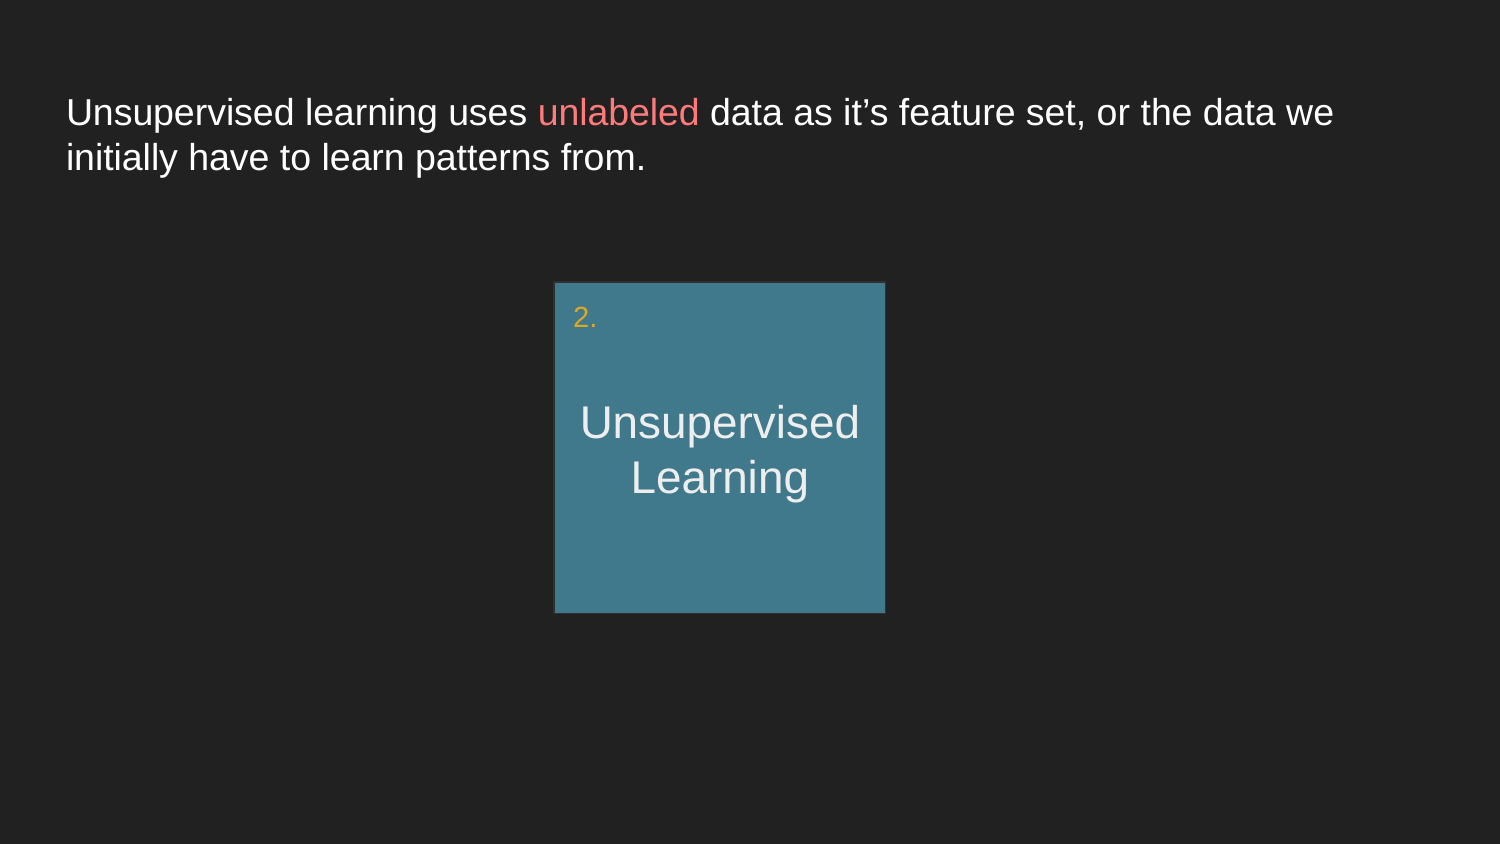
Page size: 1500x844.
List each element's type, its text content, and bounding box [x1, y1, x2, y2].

title Unsupervised learning uses unlabeled data as it’s feature set, or the data we initially have to learn patterns from. [51, 72, 1449, 167]
text_box 2. [554, 281, 617, 351]
text_box Unsupervised Learning [554, 281, 886, 614]
